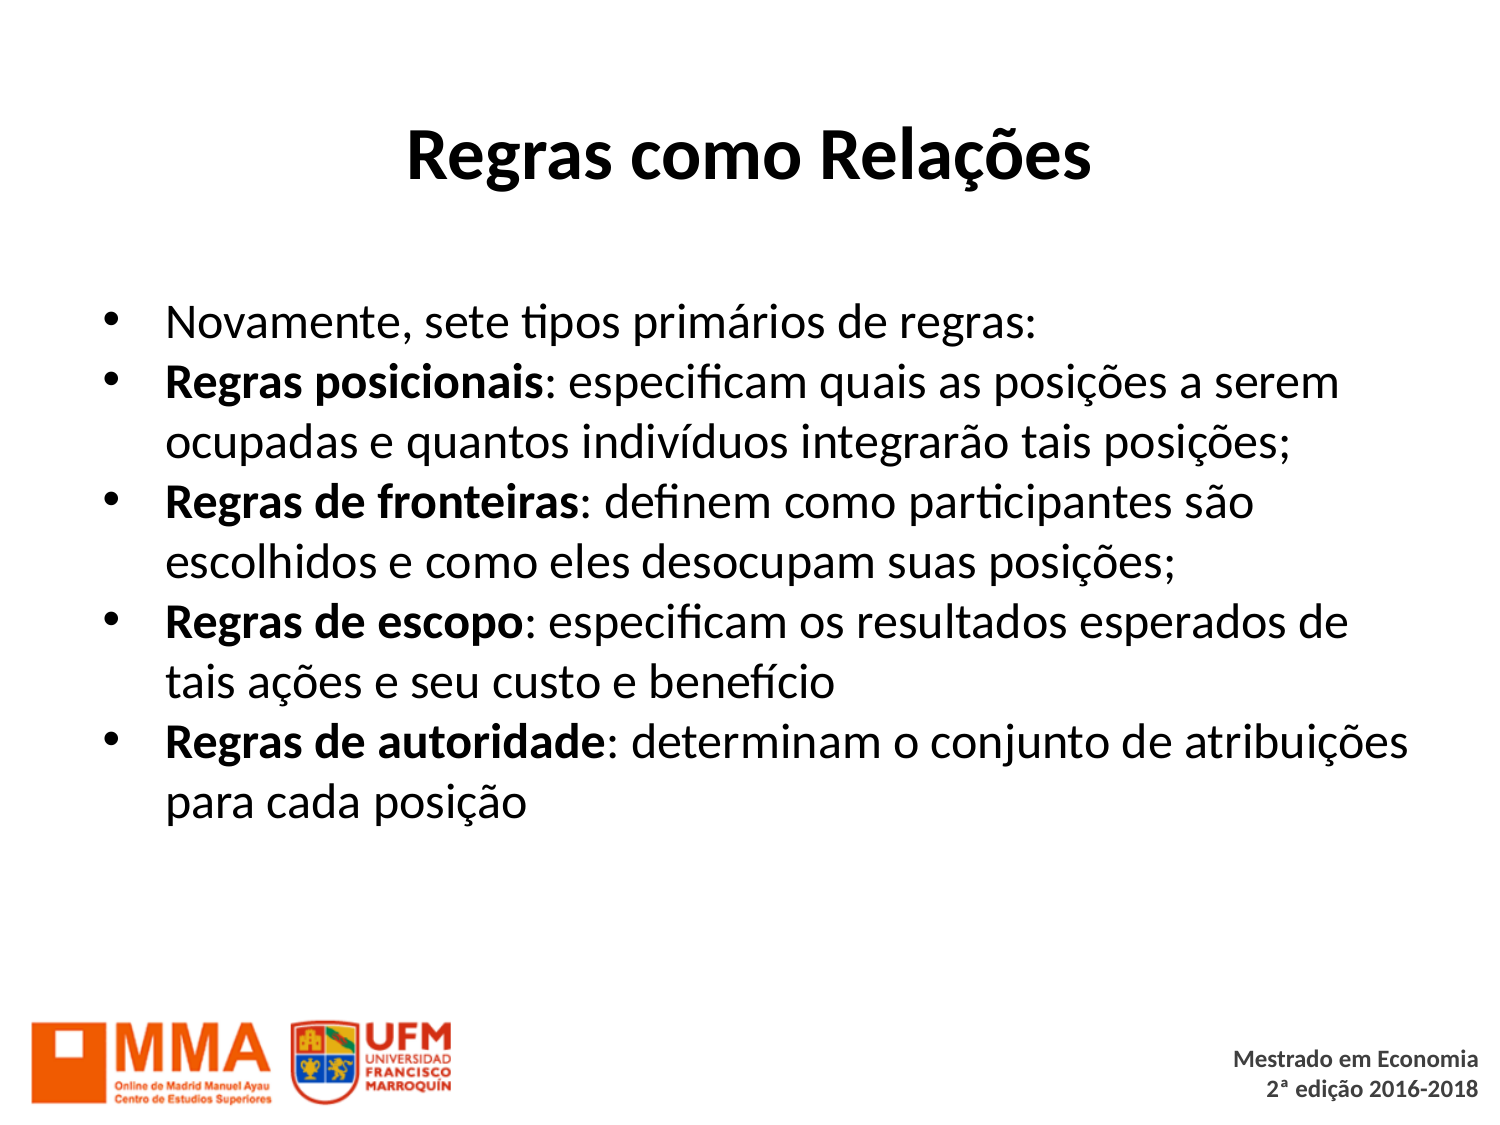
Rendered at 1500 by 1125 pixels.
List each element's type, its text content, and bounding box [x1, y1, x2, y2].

list Novamente, sete tipos primários de regras: Regras posicionais: especificam quais as posições a serem ocupadas e quantos indivíduos integrarão tais posições; Regras de fronteiras: definem como participantes são escolhidos e como eles desocupam suas posições; Regras de escopo: especificam os resultados esperados de tais ações e seu custo e benefício Regras de autoridade: determinam o conjunto de atribuições para cada posição [75, 273, 1425, 985]
title Regras como Relações [75, 45, 1425, 233]
picture [23, 1016, 467, 1114]
